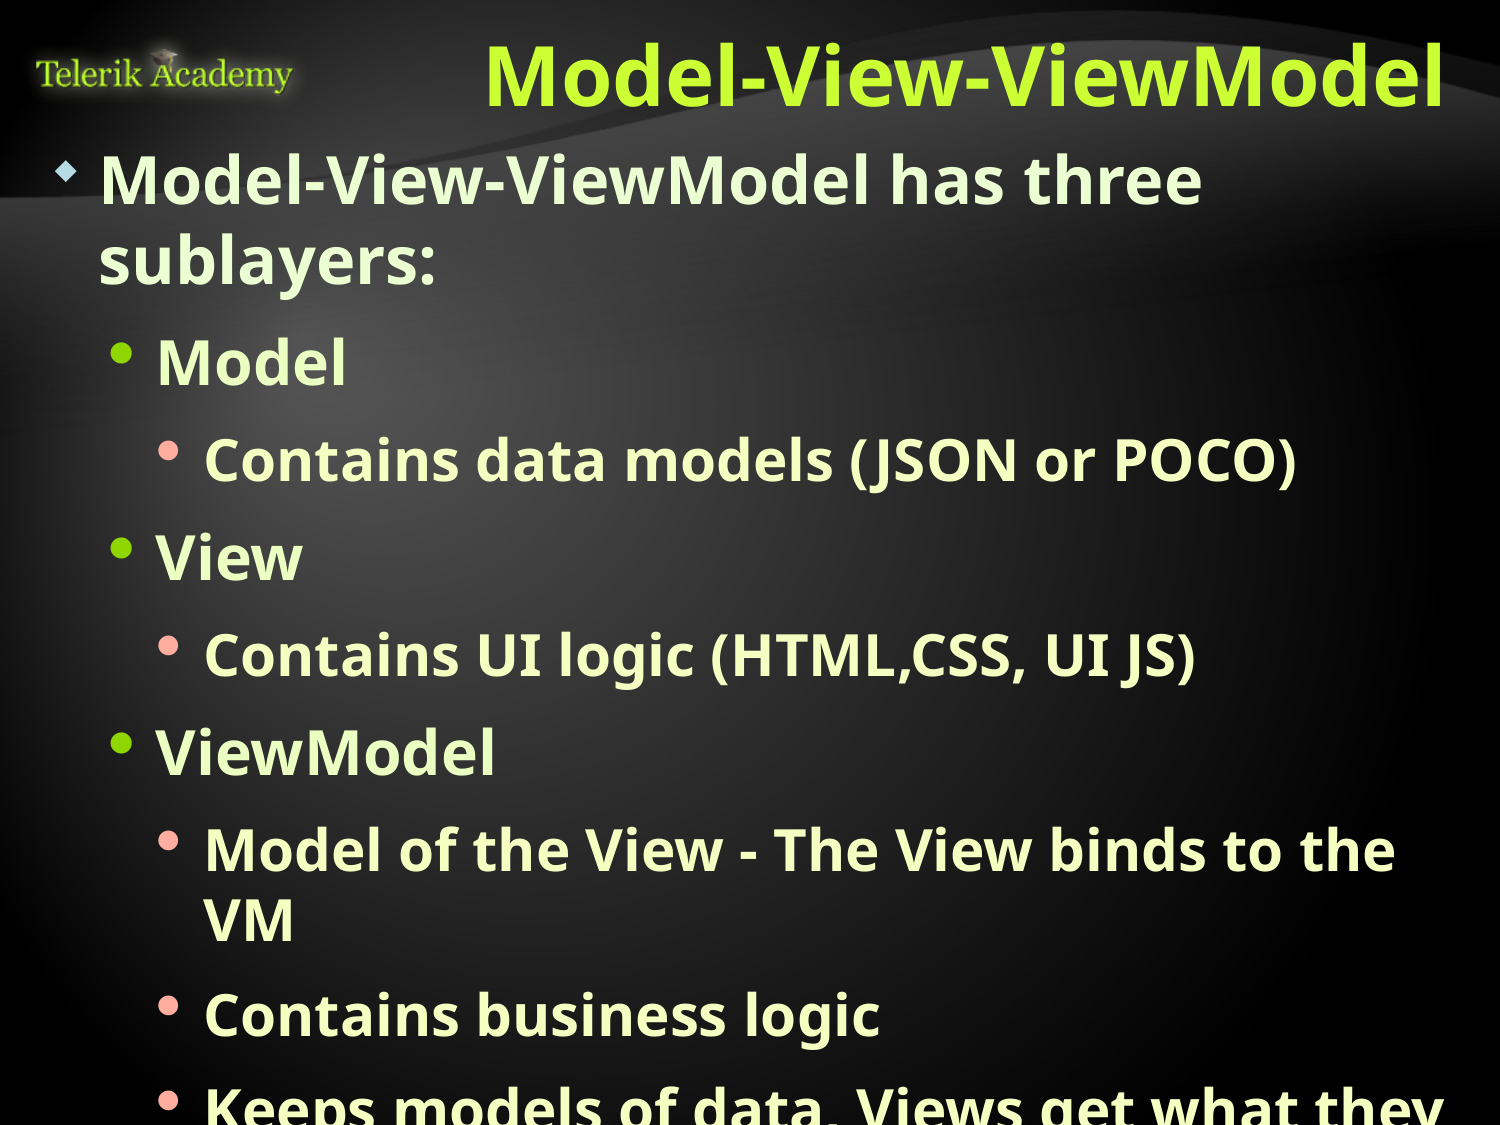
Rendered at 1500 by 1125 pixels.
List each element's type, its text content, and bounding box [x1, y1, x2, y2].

picture [0, 0, 1500, 1125]
title Model-View-ViewModel [300, 12, 1463, 130]
list Model-View-ViewModel has three sublayers: Model Contains data models (JSON or POCO) View Contains UI logic (HTML,CSS, UI JS) ViewModel Model of the View - The View binds to the VM Contains business logic Keeps models of data, Views get what they need Plays the role of the middleman [37, 130, 1463, 1081]
